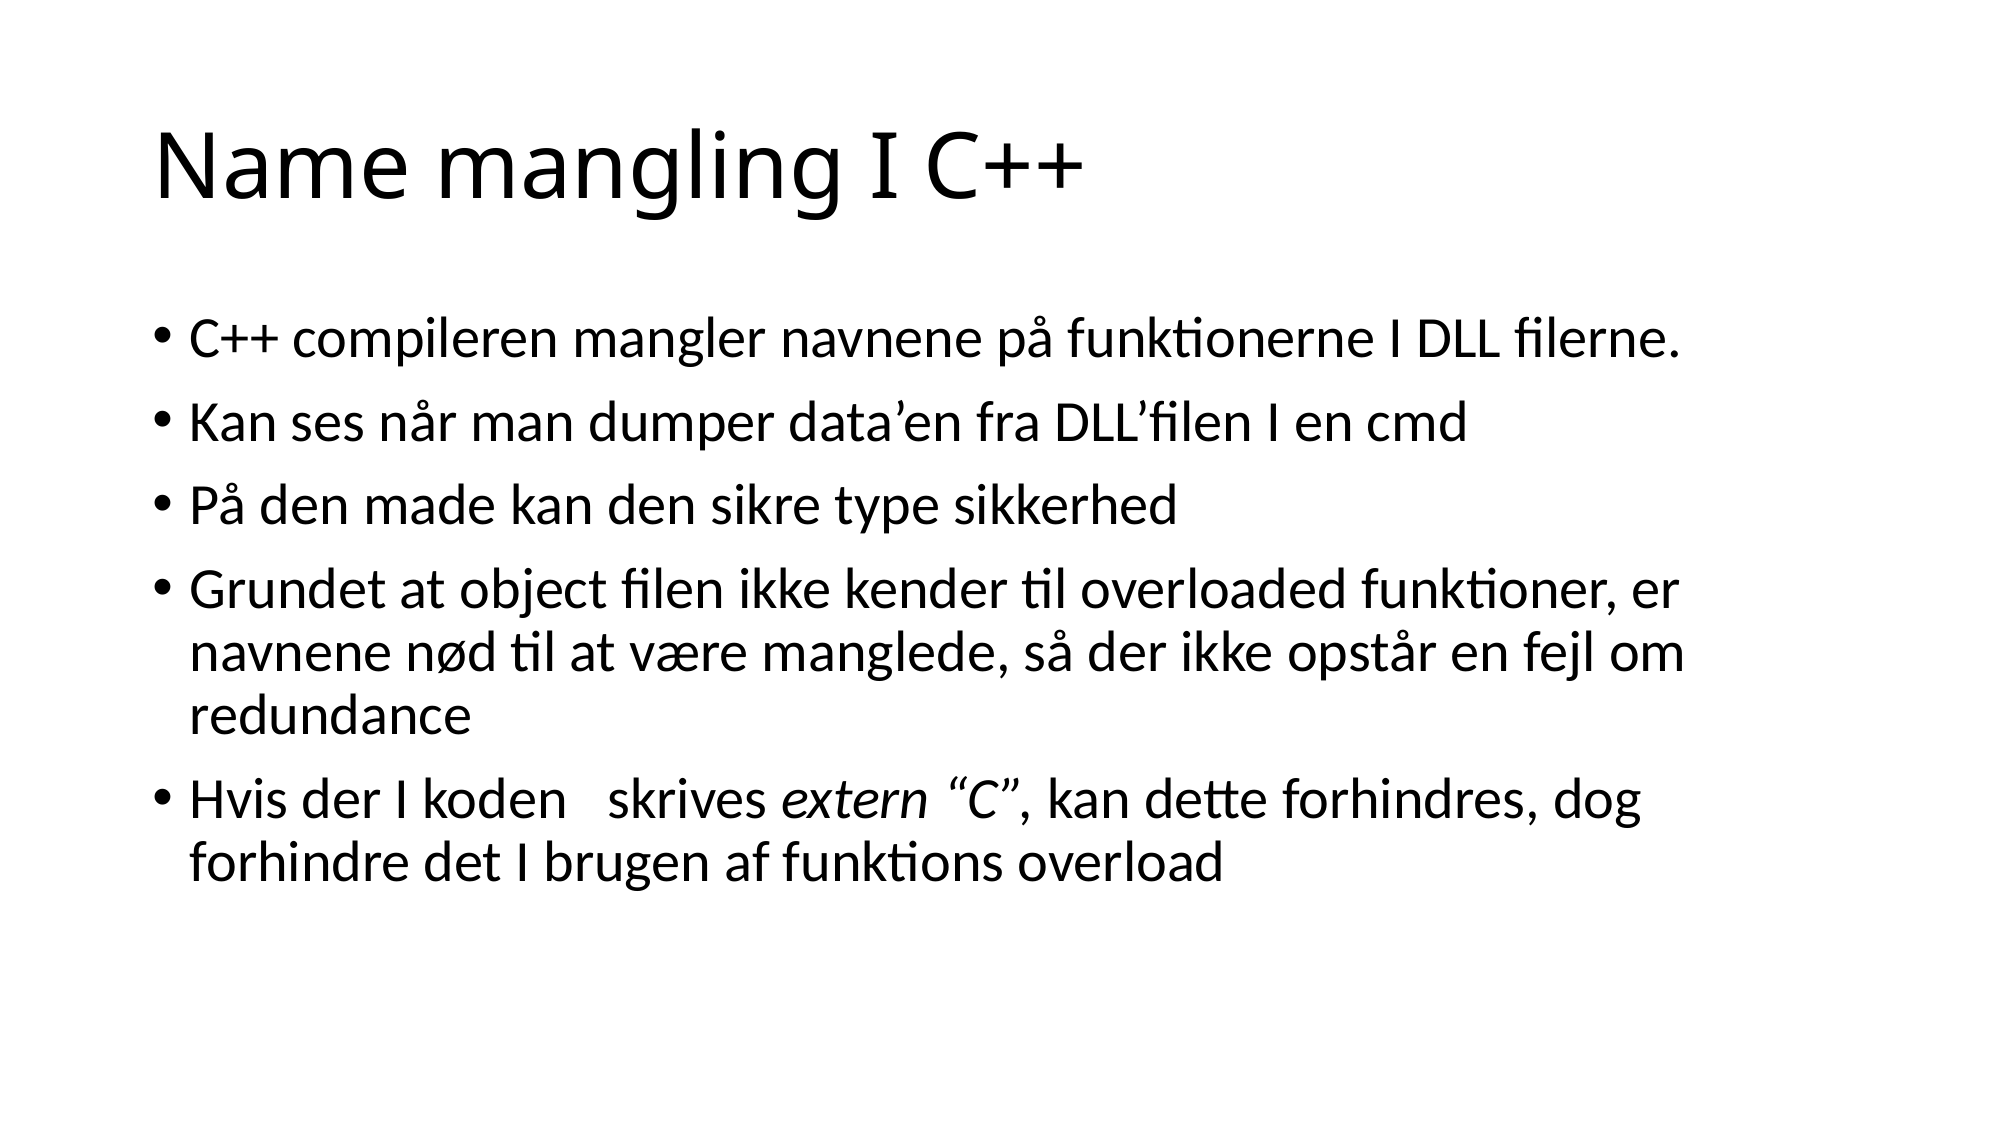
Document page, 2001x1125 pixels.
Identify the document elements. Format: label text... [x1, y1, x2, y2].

list C++ compileren mangler navnene på funktionerne I DLL filerne. Kan ses når man dumper data’en fra DLL’filen I en cmd På den made kan den sikre type sikkerhed Grundet at object filen ikke kender til overloaded funktioner, er navnene nød til at være manglede, så der ikke opstår en fejl om redundance Hvis der I koden skrives extern “C”, kan dette forhindres, dog forhindre det I brugen af funktions overload [137, 299, 1863, 1014]
title Name mangling I C++ [137, 59, 1863, 278]
